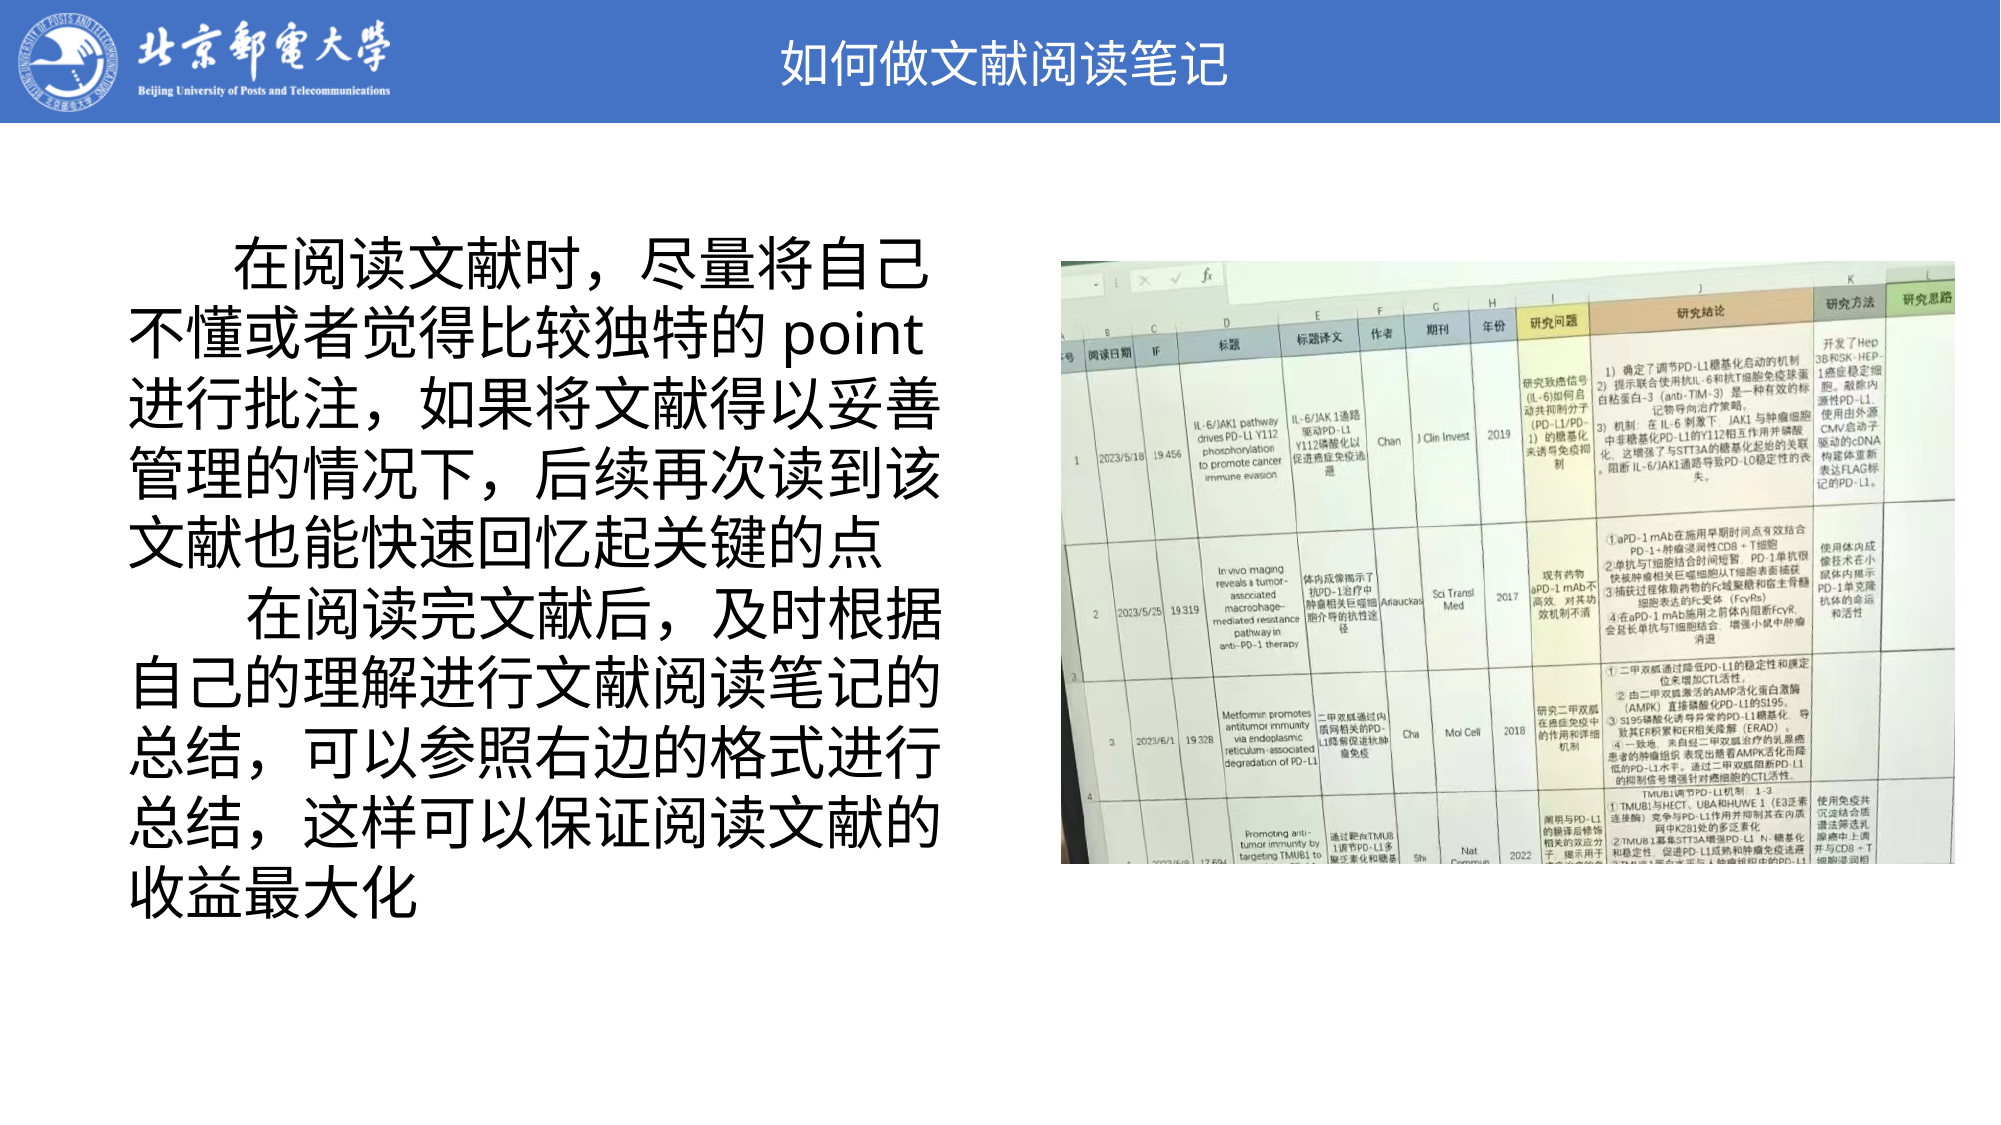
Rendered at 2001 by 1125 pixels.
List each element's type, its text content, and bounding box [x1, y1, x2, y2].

text_box 如何做文献阅读笔记 [764, 24, 1576, 100]
picture [1061, 261, 1955, 864]
text_box 在阅读文献时，尽量将自己不懂或者觉得比较独特的point进行批注，如果将文献得以妥善管理的情况下，后续再次读到该文献也能快速回忆起关键的点 在阅读完文献后，及时根据自己的理解进行文献阅读笔记的总结，可以参照右边的格式进行总结，这样可以保证阅读文献的收益最大化 [112, 219, 1000, 934]
picture [18, 13, 390, 112]
text_box [0, 0, 2000, 124]
